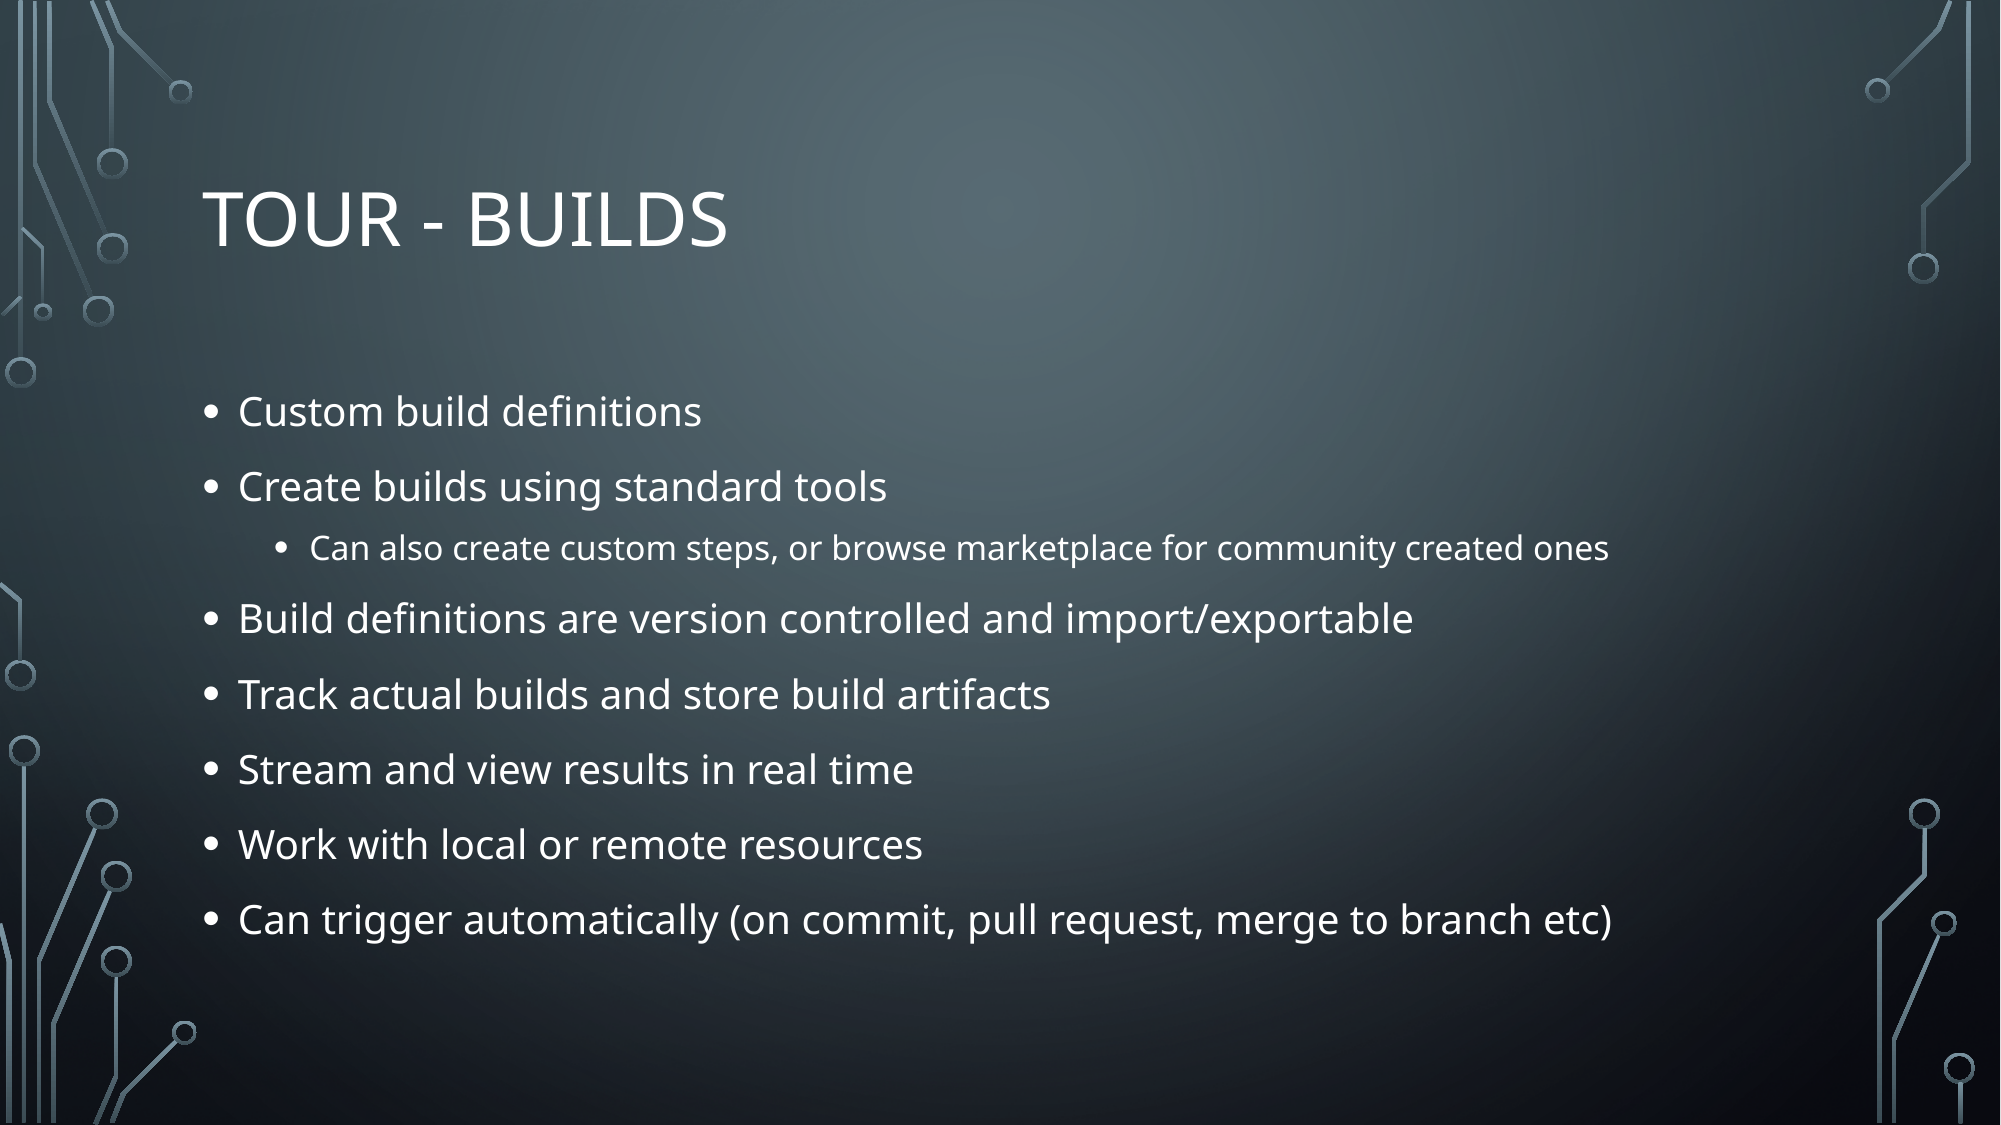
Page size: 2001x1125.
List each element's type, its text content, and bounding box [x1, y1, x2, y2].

title Tour - Builds [187, 101, 1813, 344]
list Custom build definitions Create builds using standard tools Can also create custom steps, or browse marketplace for community created ones Build definitions are version controlled and import/exportable Track actual builds and store build artifacts Stream and view results in real time Work with local or remote resources Can trigger automatically (on commit, pull request, merge to branch etc) [187, 369, 1813, 950]
